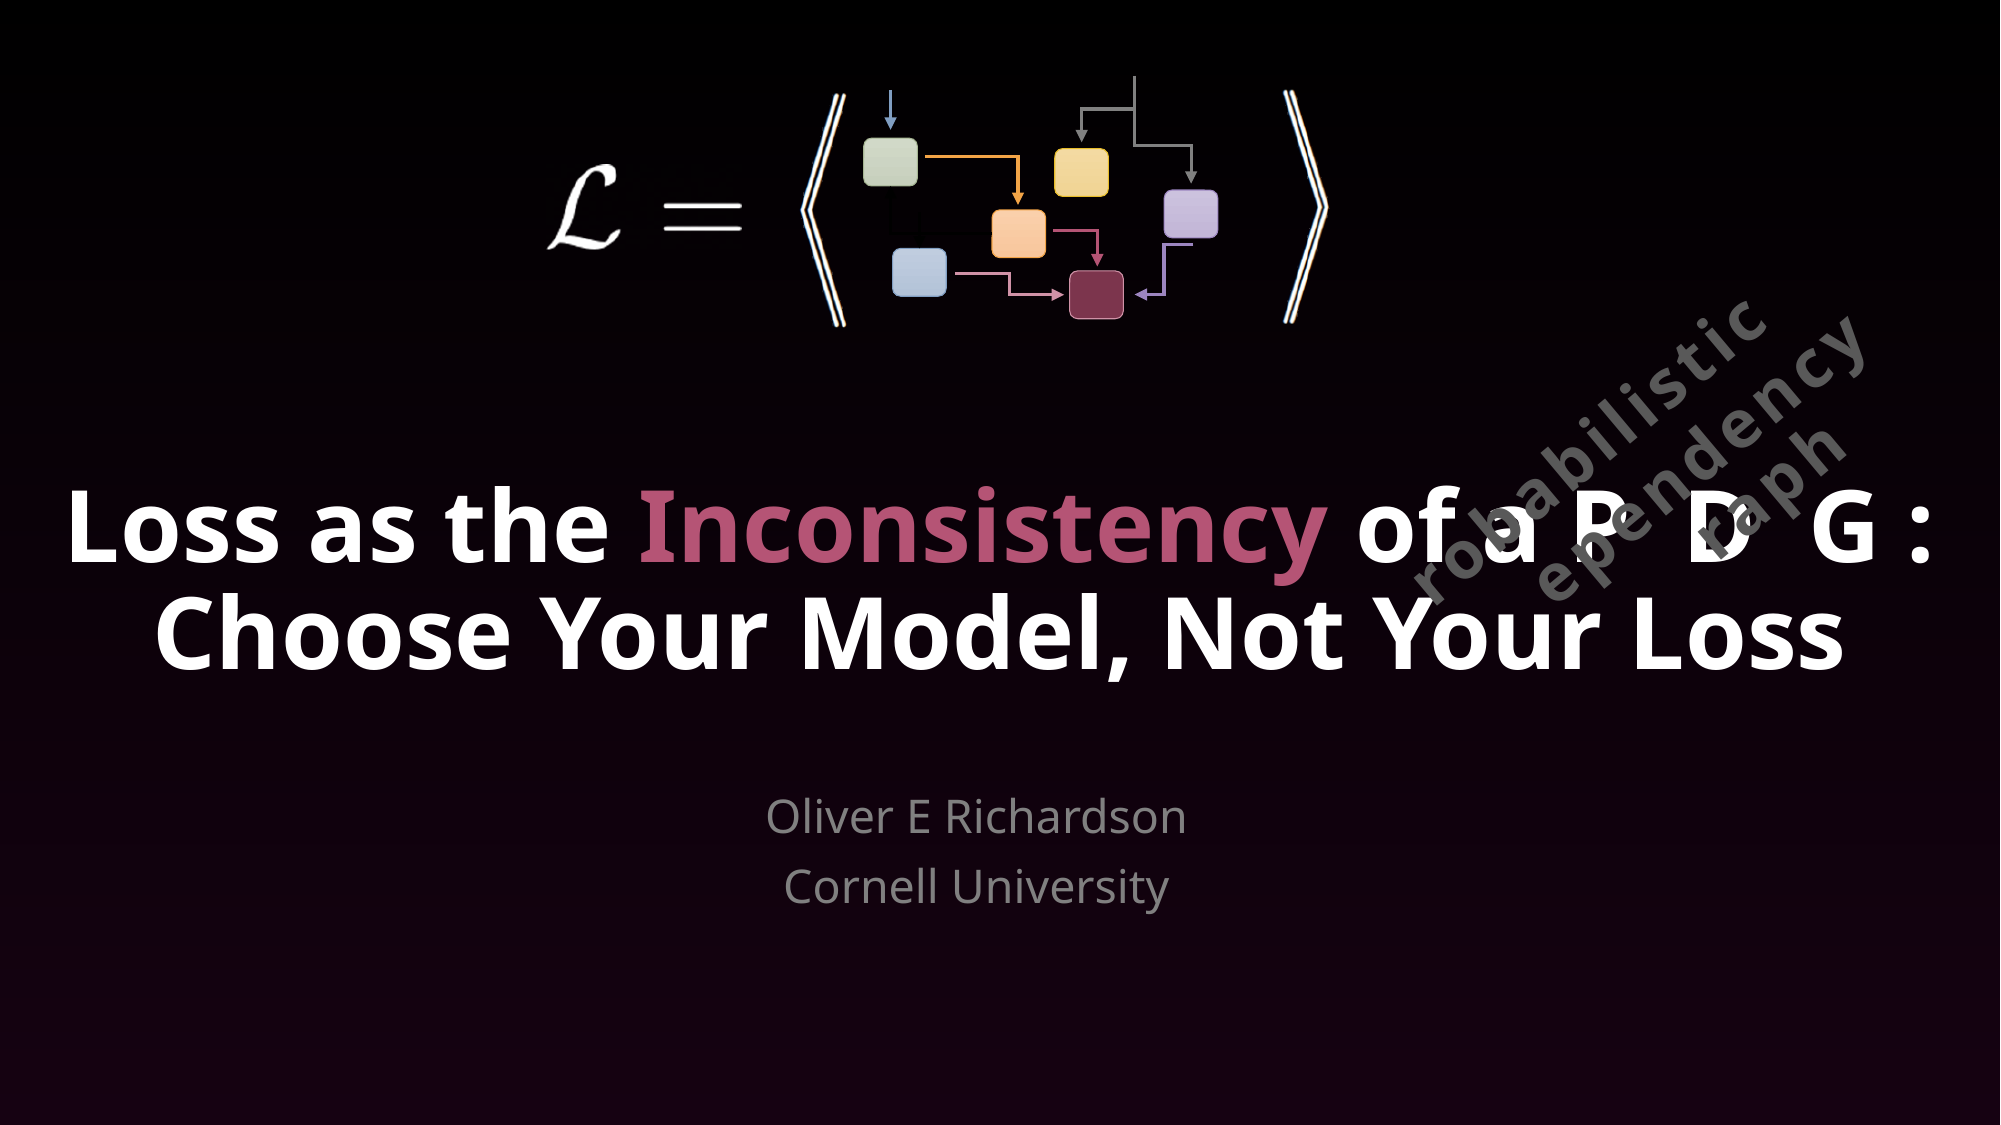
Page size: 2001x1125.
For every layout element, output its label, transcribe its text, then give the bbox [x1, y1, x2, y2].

subtitle Oliver E Richardson Cornell University [659, 786, 1294, 922]
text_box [1417, 384, 1935, 521]
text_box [863, 75, 1218, 319]
picture [546, 75, 1337, 331]
title Loss as the Inconsistency of a P D G : Choose Your Model, Not Your Loss [39, 399, 1961, 700]
